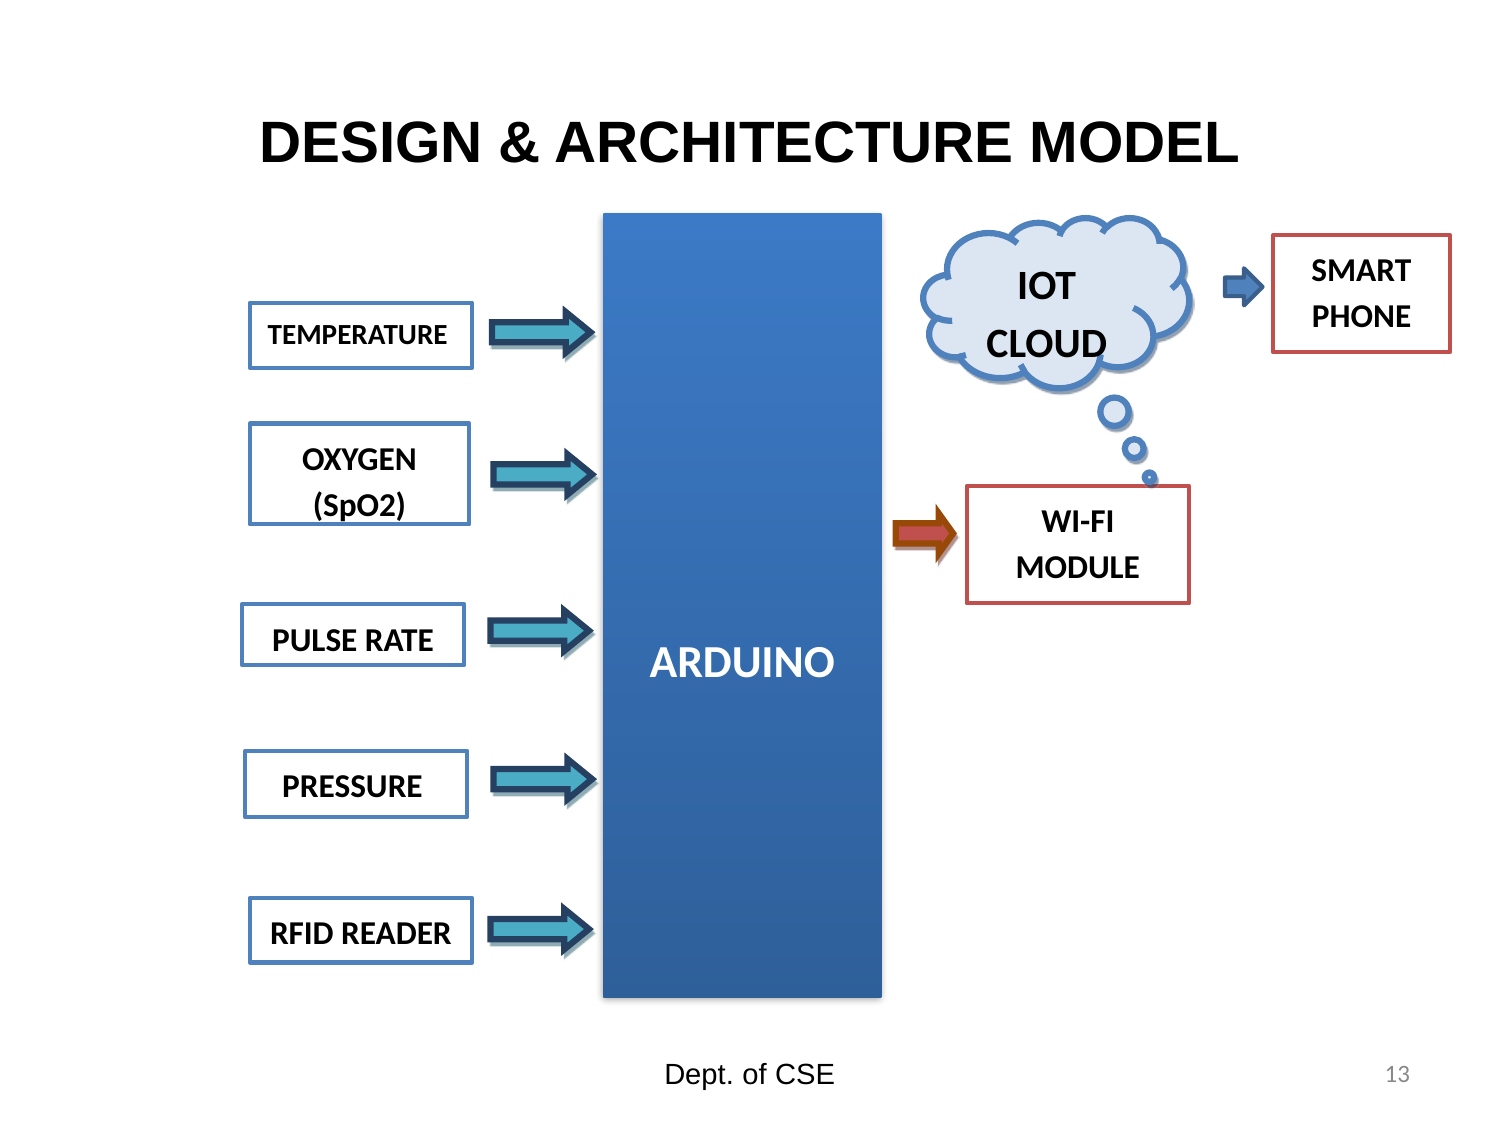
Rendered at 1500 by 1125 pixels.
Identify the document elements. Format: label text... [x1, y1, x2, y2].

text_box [490, 311, 593, 950]
title DESIGN & ARCHITECTURE MODEL [75, 45, 1425, 233]
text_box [241, 302, 473, 963]
text_box SMART PHONE [1273, 235, 1450, 353]
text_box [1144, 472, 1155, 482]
text_box IOT CLOUD [1100, 397, 1129, 426]
text_box IOT CLOUD [923, 218, 1190, 389]
text_box ARDUINO [603, 213, 882, 998]
text_box [1222, 266, 1265, 308]
text_box WI-FI MODULE [966, 486, 1190, 604]
footer Dept. of CSE [512, 1042, 988, 1103]
text_box [895, 513, 954, 554]
text_box IOT CLOUD [1124, 439, 1144, 459]
slide_number 13 [1074, 1042, 1425, 1103]
